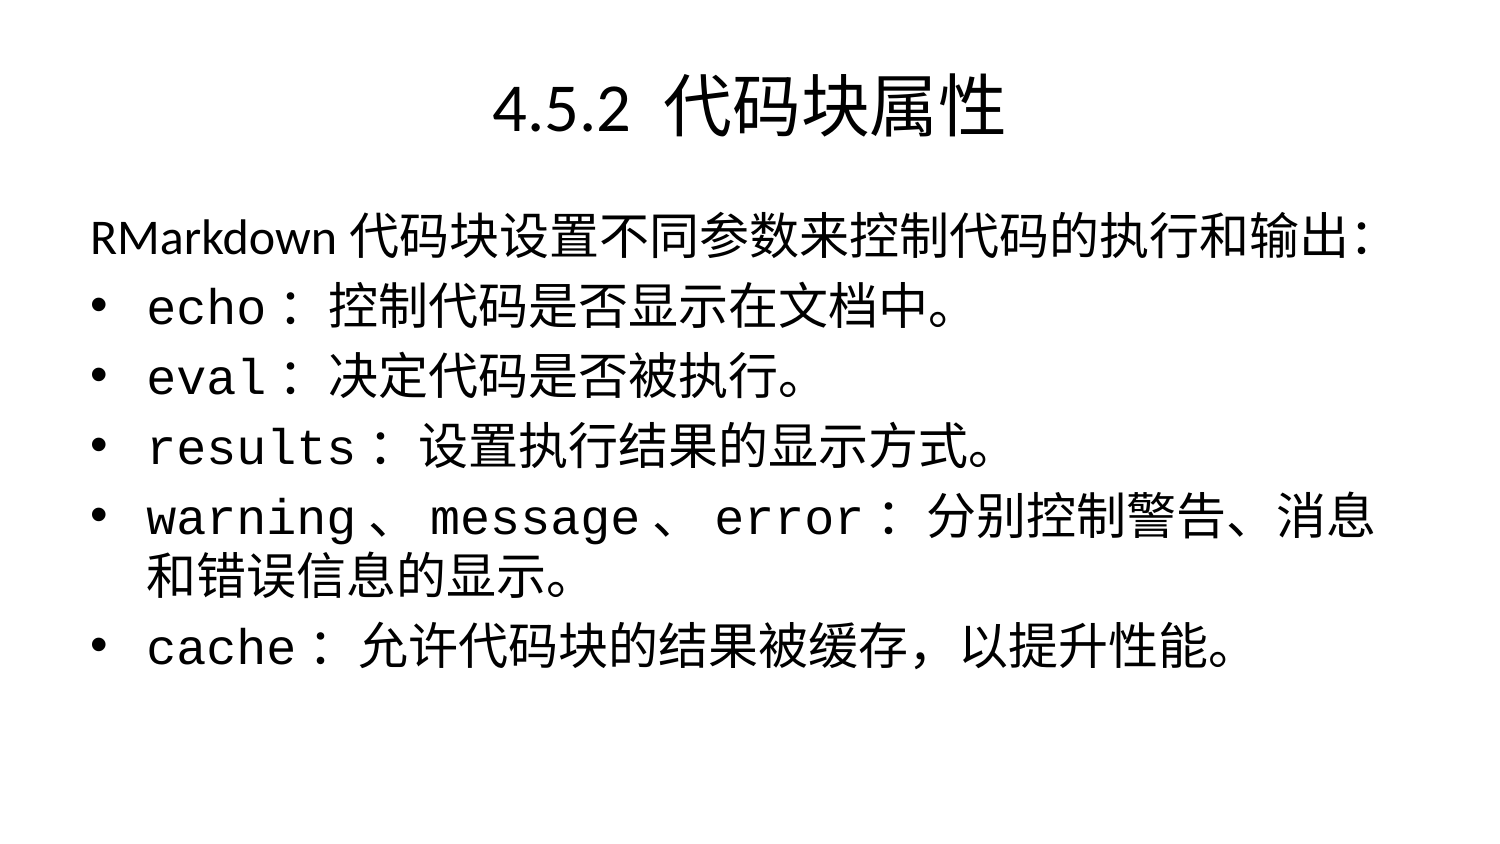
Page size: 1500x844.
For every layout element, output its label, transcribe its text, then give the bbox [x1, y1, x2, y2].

list RMarkdown代码块设置不同参数来控制代码的执行和输出： echo：控制代码是否显示在文档中。 eval：决定代码是否被执行。 results：设置执行结果的显示方式。 warning、message、error：分别控制警告、消息和错误信息的显示。 cache：允许代码块的结果被缓存，以提升性能。 [75, 196, 1425, 754]
title 4.5.2 代码块属性 [75, 33, 1425, 175]
